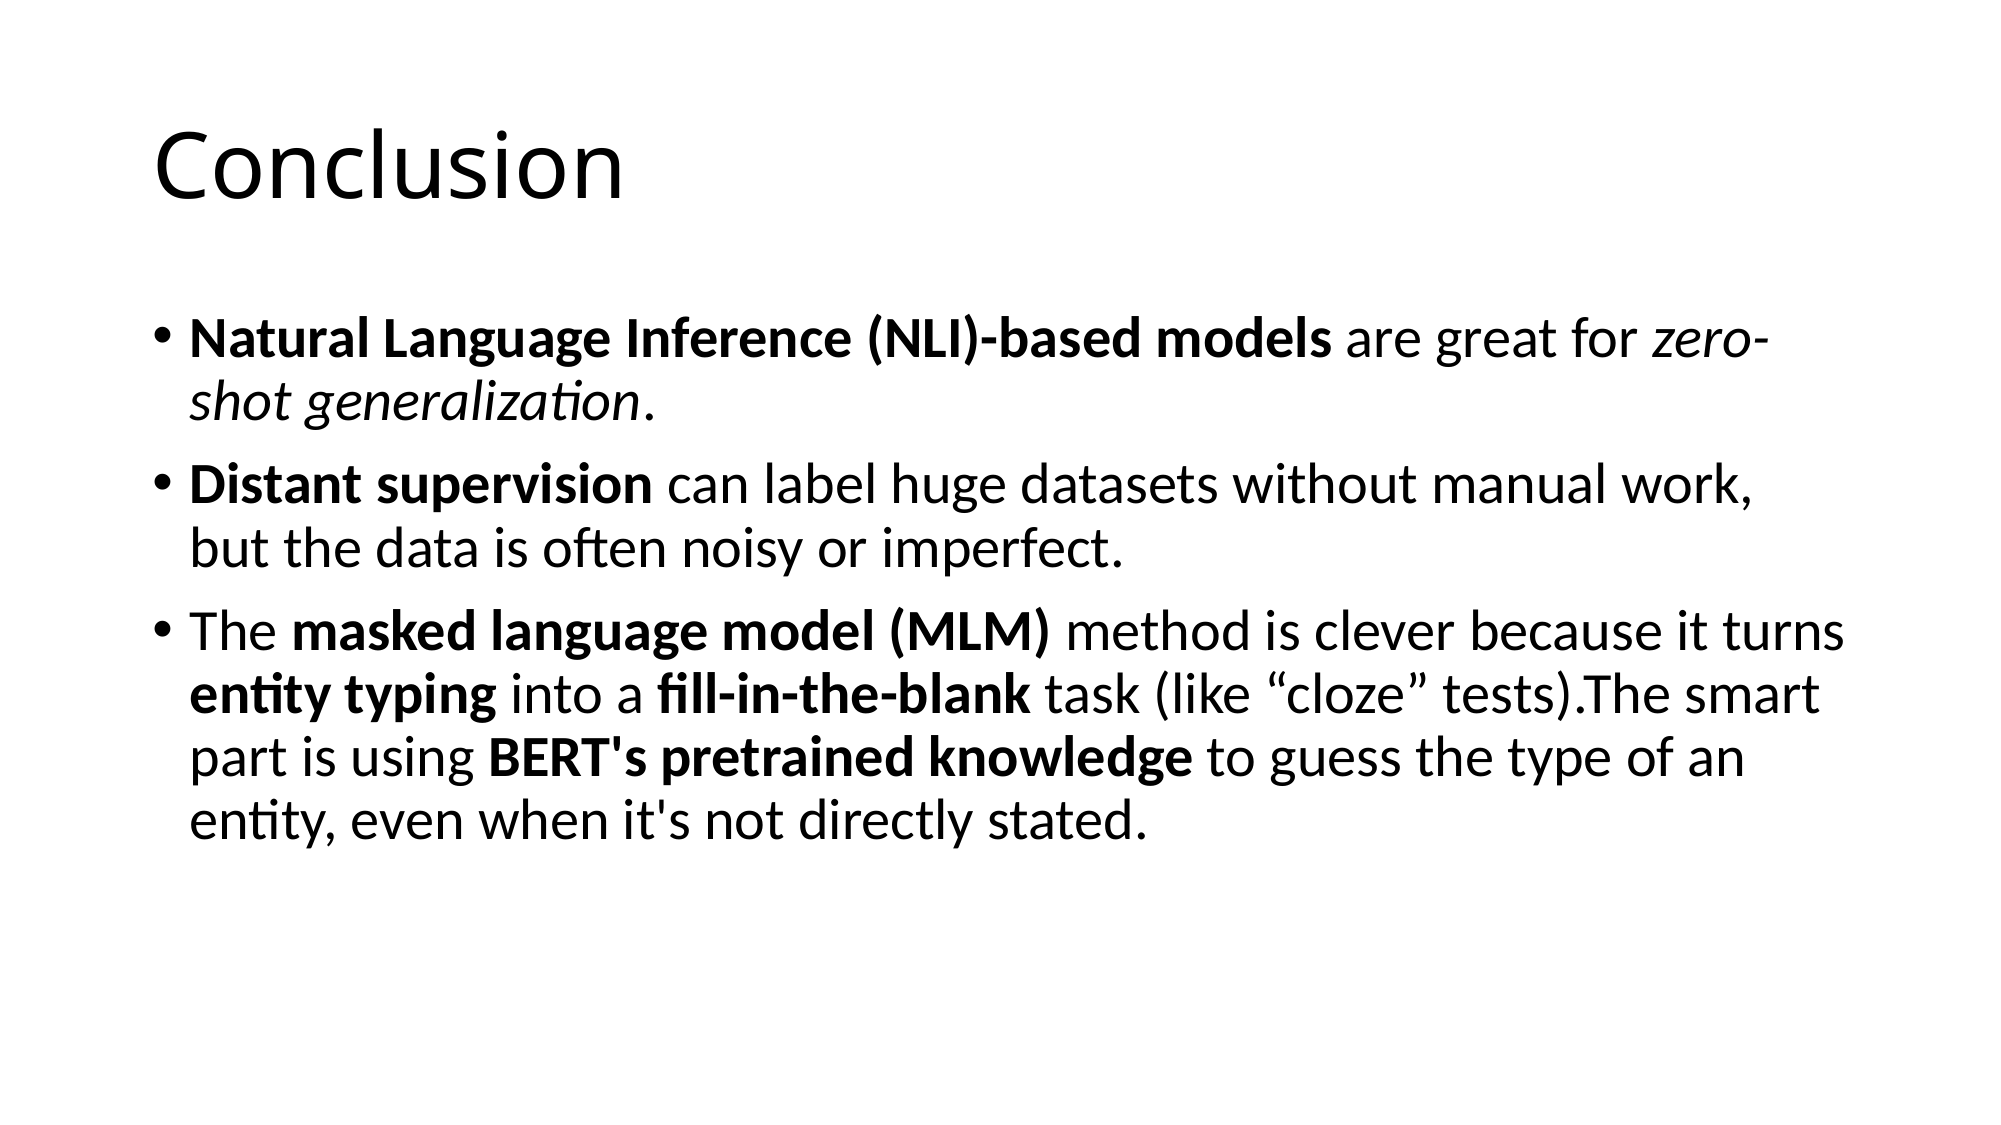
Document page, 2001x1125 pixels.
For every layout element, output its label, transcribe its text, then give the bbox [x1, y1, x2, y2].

title Conclusion [137, 59, 1863, 278]
list Natural Language Inference (NLI)-based models are great for zero-shot generalization. Distant supervision can label huge datasets without manual work, but the data is often noisy or imperfect. The masked language model (MLM) method is clever because it turns entity typing into a fill-in-the-blank task (like “cloze” tests).The smart part is using BERT's pretrained knowledge to guess the type of an entity, even when it's not directly stated. [137, 299, 1863, 1014]
